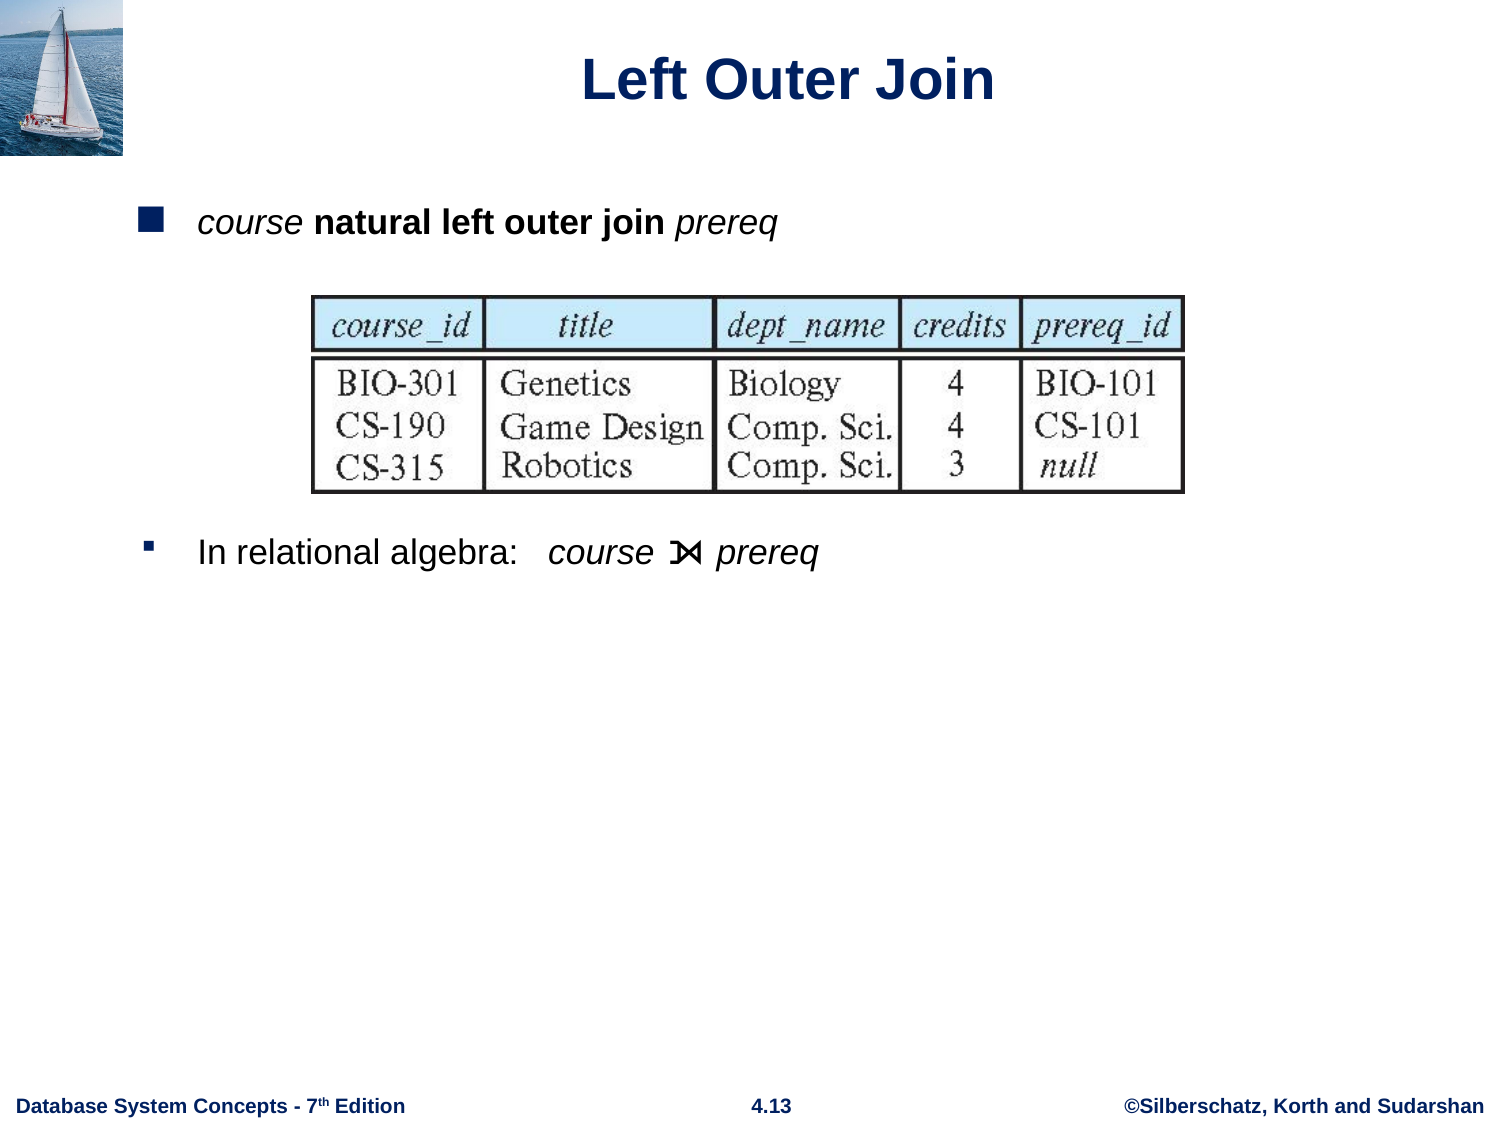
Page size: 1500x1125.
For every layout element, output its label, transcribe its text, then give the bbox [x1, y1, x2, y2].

list course natural left outer join prereq In relational algebra: course ⟕ prereq [126, 191, 1398, 992]
picture [311, 295, 1185, 494]
title Left Outer Join [125, 18, 1452, 120]
picture [0, 0, 123, 156]
